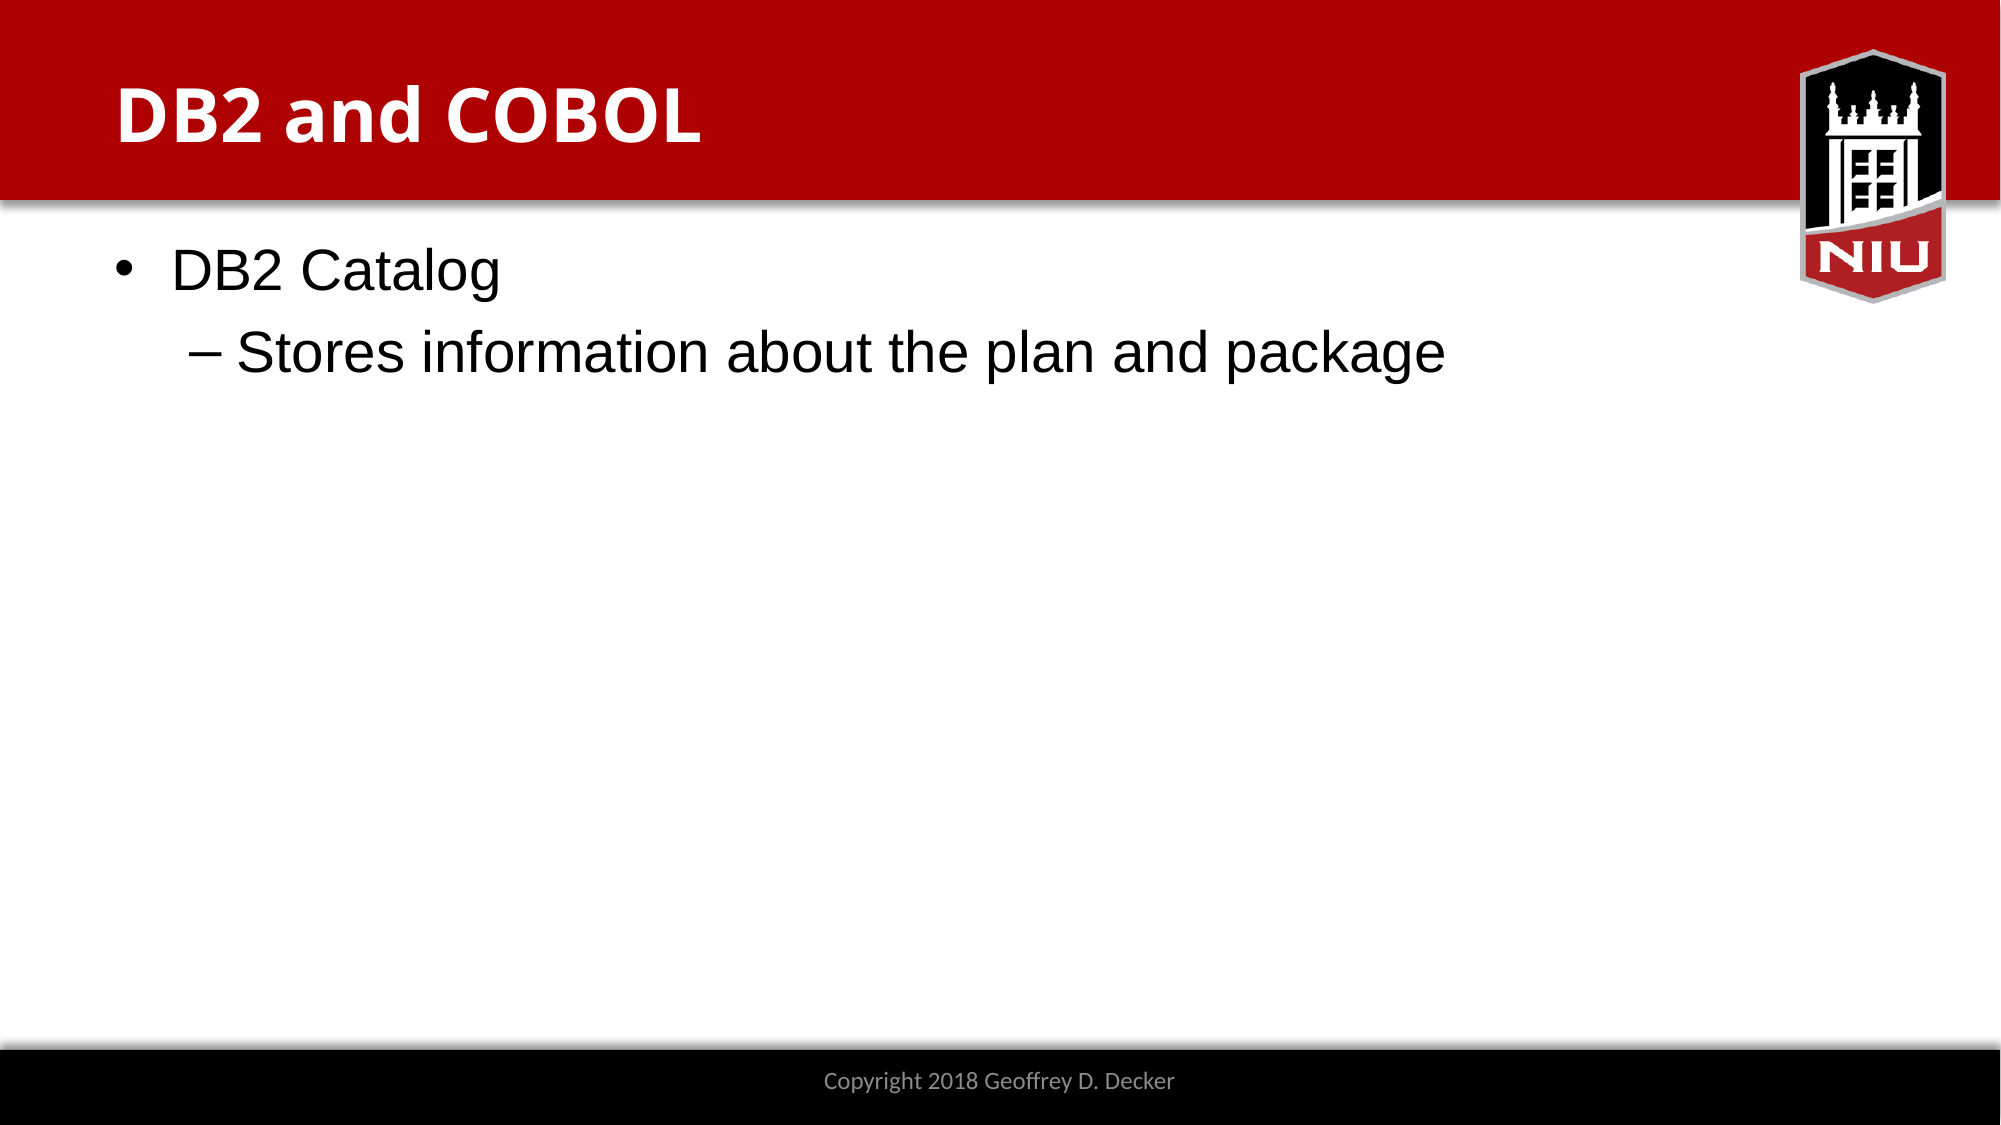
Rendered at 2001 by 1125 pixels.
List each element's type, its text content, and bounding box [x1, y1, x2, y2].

footer Copyright 2018 Geoffrey D. Decker [683, 1050, 1317, 1110]
title DB2 and COBOL [99, 24, 1750, 200]
list DB2 Catalog Stores information about the plan and package [99, 224, 1817, 988]
picture [1800, 49, 1946, 304]
